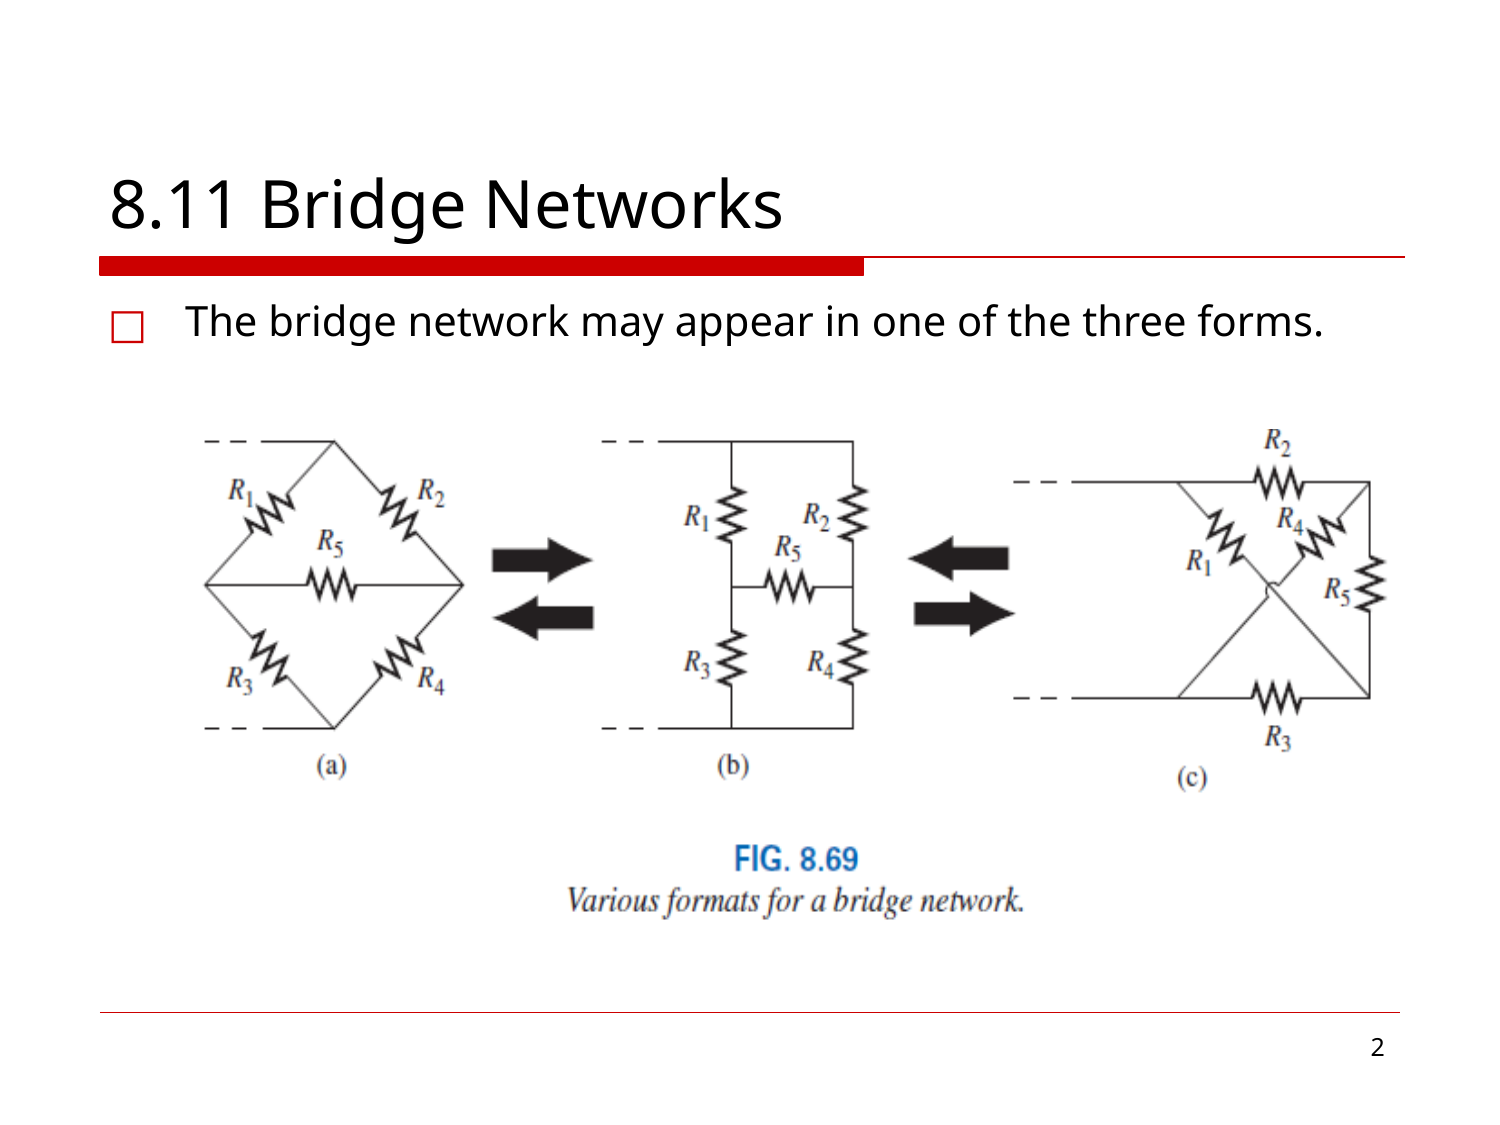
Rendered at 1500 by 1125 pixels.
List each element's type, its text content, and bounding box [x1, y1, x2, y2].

slide_number 2 [1074, 1024, 1400, 1103]
title 8.11 Bridge Networks [94, 50, 1407, 250]
list The bridge network may appear in one of the three forms. [92, 287, 1438, 988]
picture [187, 429, 1401, 922]
